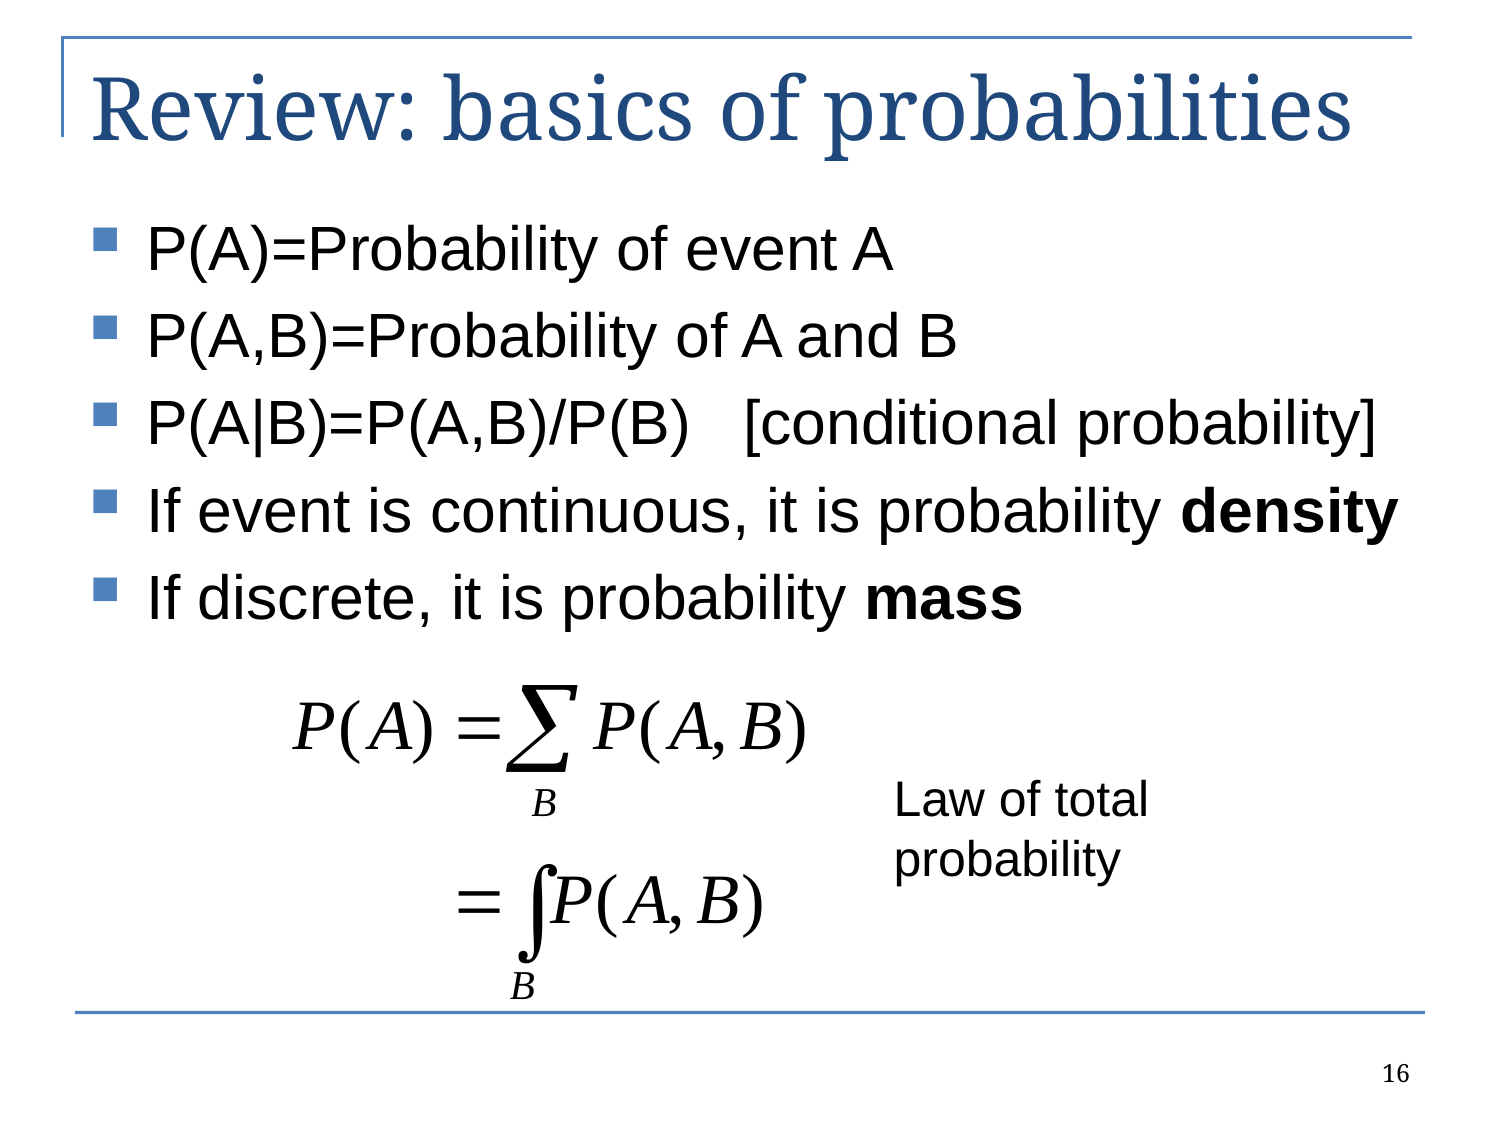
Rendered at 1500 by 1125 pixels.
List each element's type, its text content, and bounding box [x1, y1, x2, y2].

text_box Law of total probability [878, 758, 1347, 894]
title Review: basics of probabilities [75, 45, 1425, 200]
list P(A)=Probability of event A P(A,B)=Probability of A and B P(A|B)=P(A,B)/P(B) [conditional probability] If event is continuous, it is probability density If discrete, it is probability mass [75, 200, 1425, 1006]
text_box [279, 672, 824, 1016]
slide_number 16 [1074, 1023, 1426, 1100]
